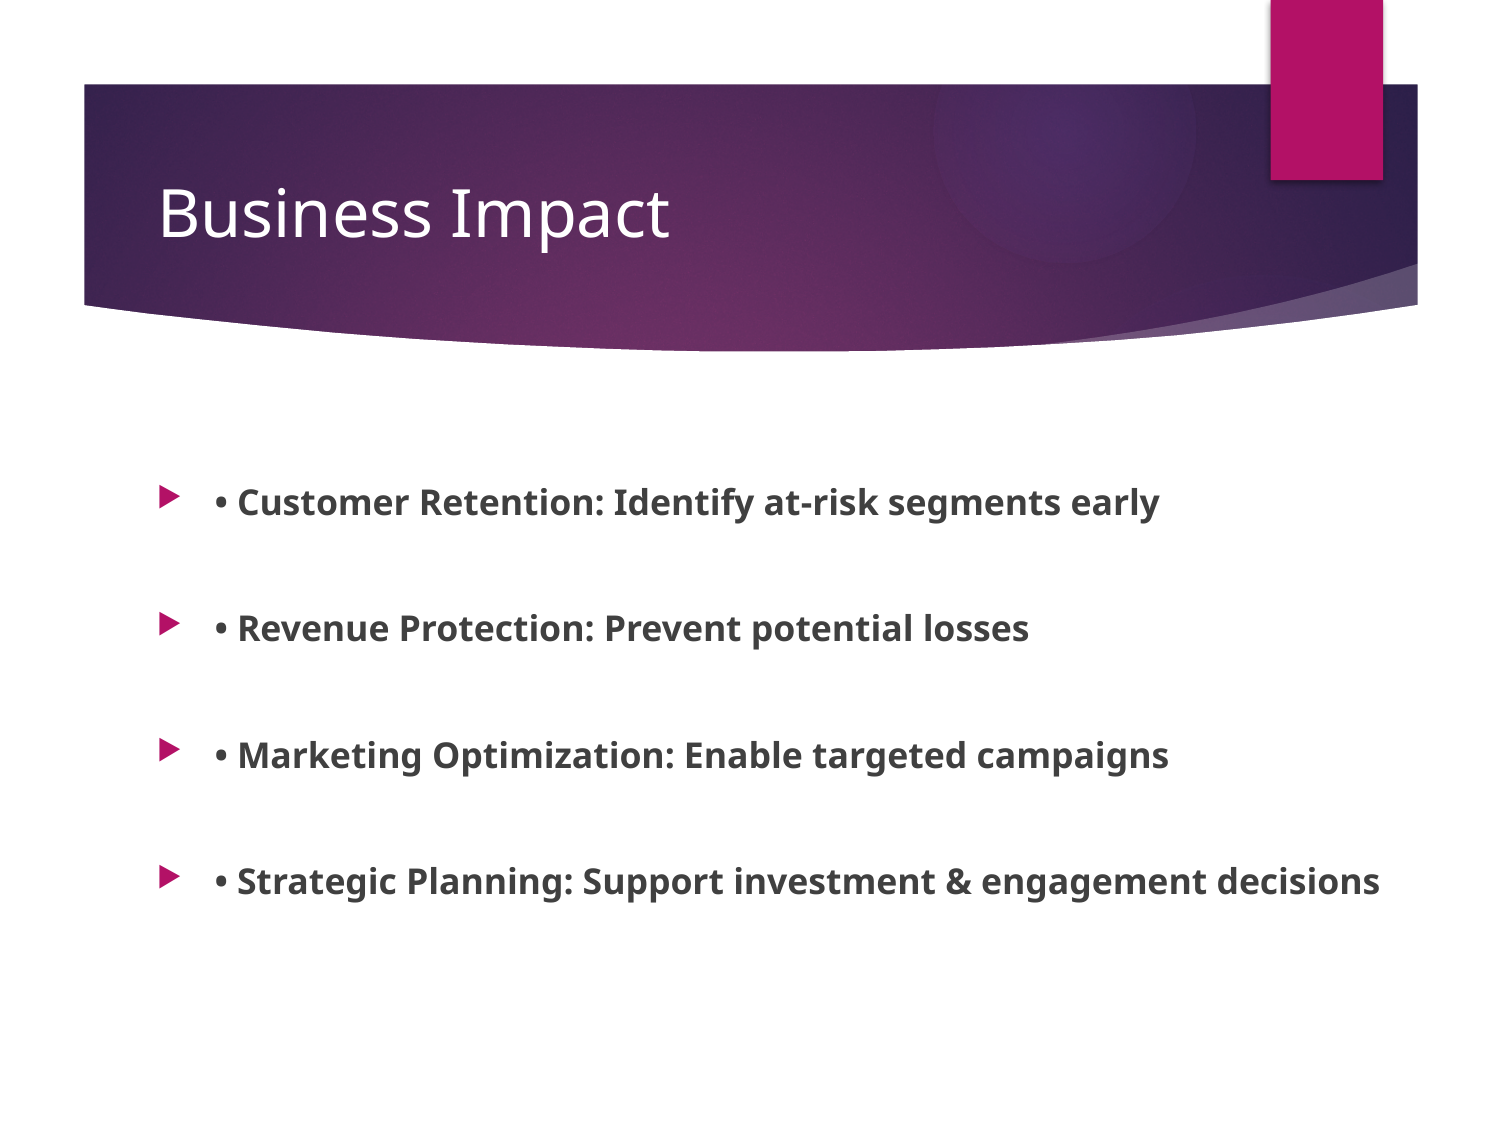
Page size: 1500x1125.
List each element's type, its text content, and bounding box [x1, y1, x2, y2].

title Business Impact [142, 152, 1183, 269]
list • Customer Retention: Identify at-risk segments early • Revenue Protection: Prevent potential losses • Marketing Optimization: Enable targeted campaigns • Strategic Planning: Support investment & engagement decisions [141, 408, 1417, 988]
